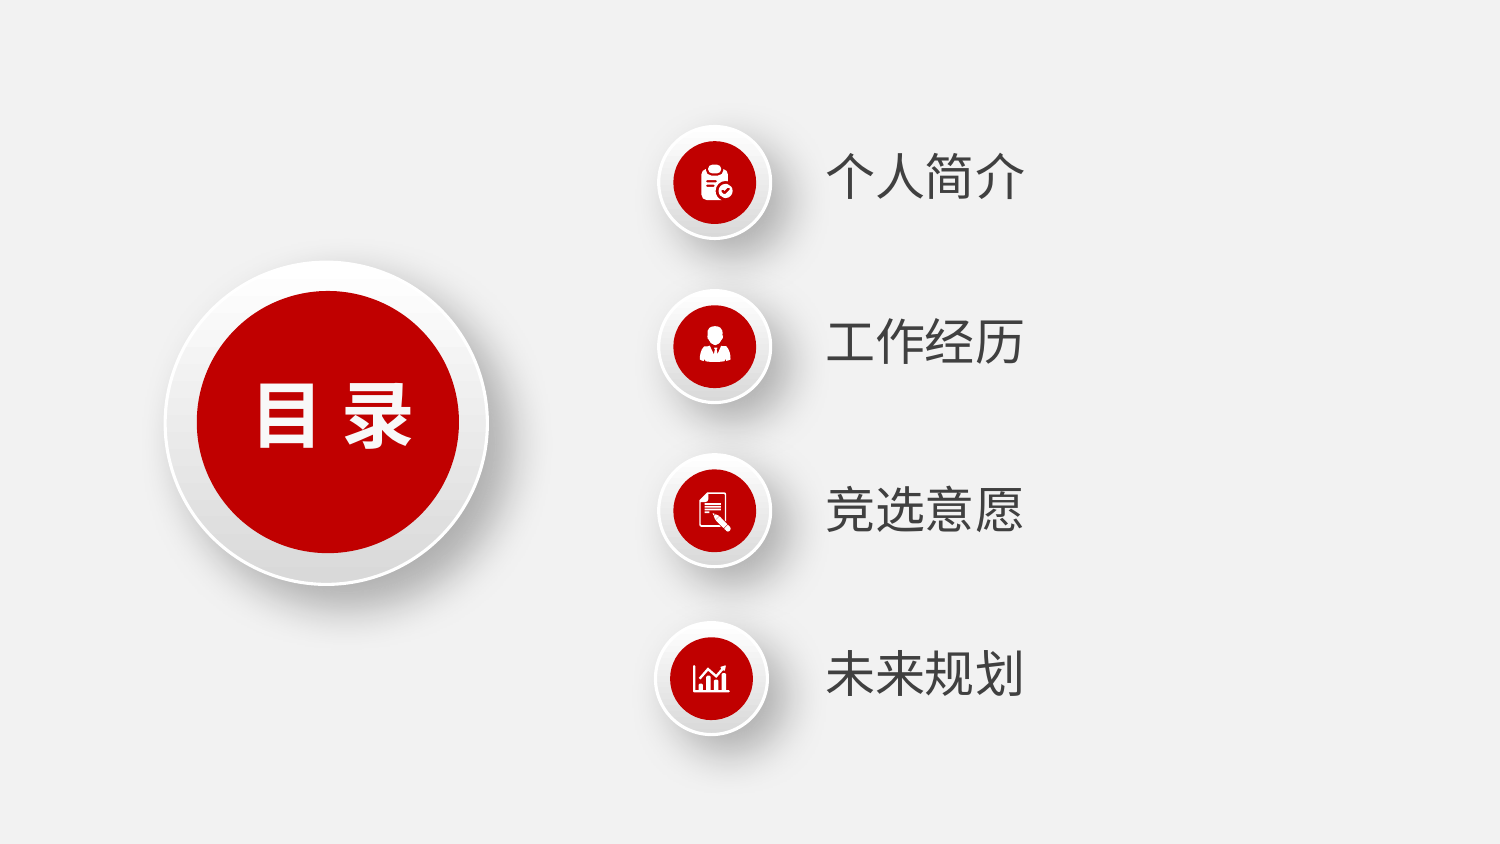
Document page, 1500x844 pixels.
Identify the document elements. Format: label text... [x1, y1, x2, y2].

text_box 个人简介 [810, 138, 1041, 214]
text_box 未来规划 [810, 635, 1041, 710]
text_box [658, 290, 771, 403]
text_box 竞选意愿 [810, 470, 1041, 546]
text_box 工作经历 [810, 302, 1041, 378]
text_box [658, 454, 771, 567]
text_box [164, 261, 488, 585]
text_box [658, 126, 771, 239]
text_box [655, 622, 768, 735]
